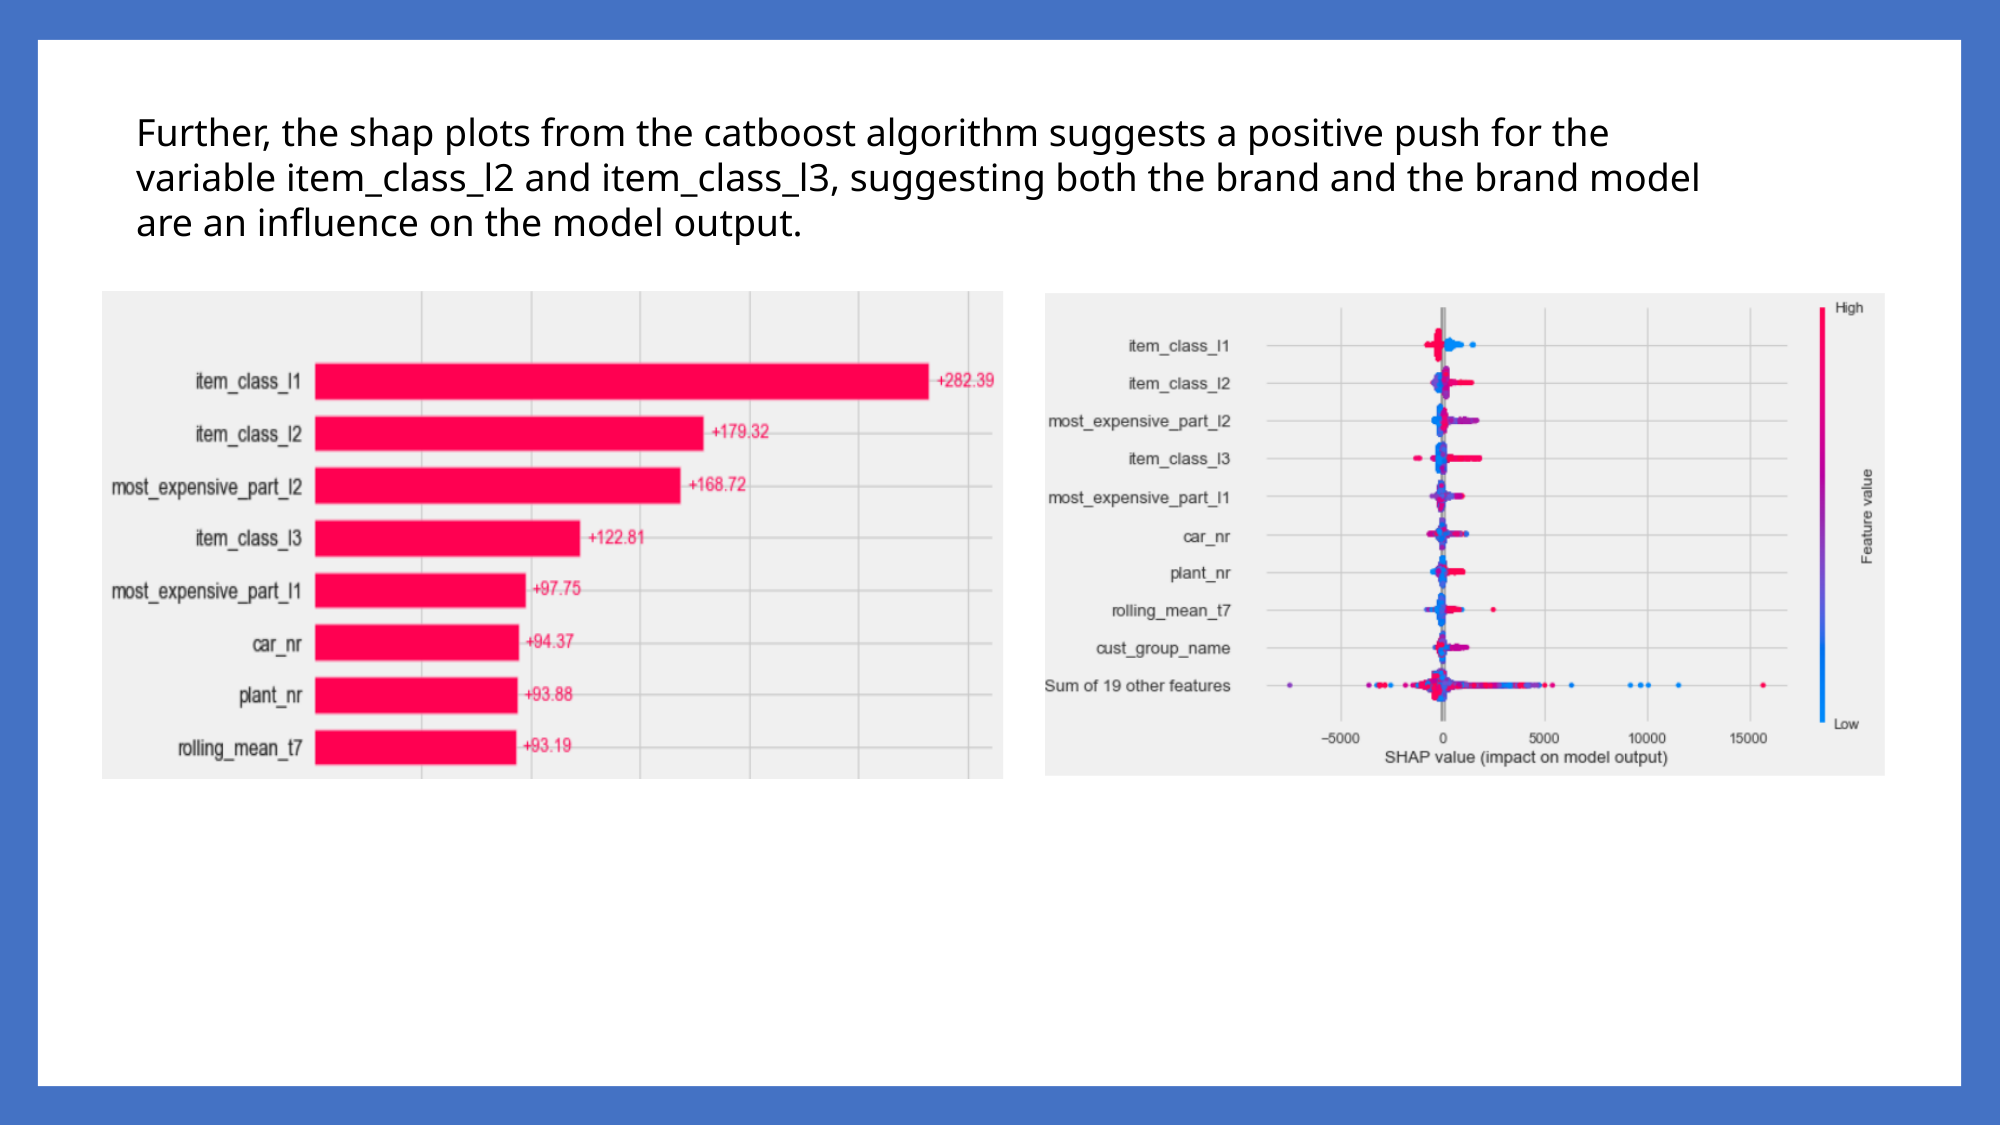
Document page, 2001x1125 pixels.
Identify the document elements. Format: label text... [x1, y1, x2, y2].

text_box Further, the shap plots from the catboost algorithm suggests a positive push for the variable item_class_l2 and item_class_l3, suggesting both the brand and the brand model are an influence on the model output. [121, 101, 1742, 252]
picture [102, 291, 1045, 780]
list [1046, 291, 1887, 780]
